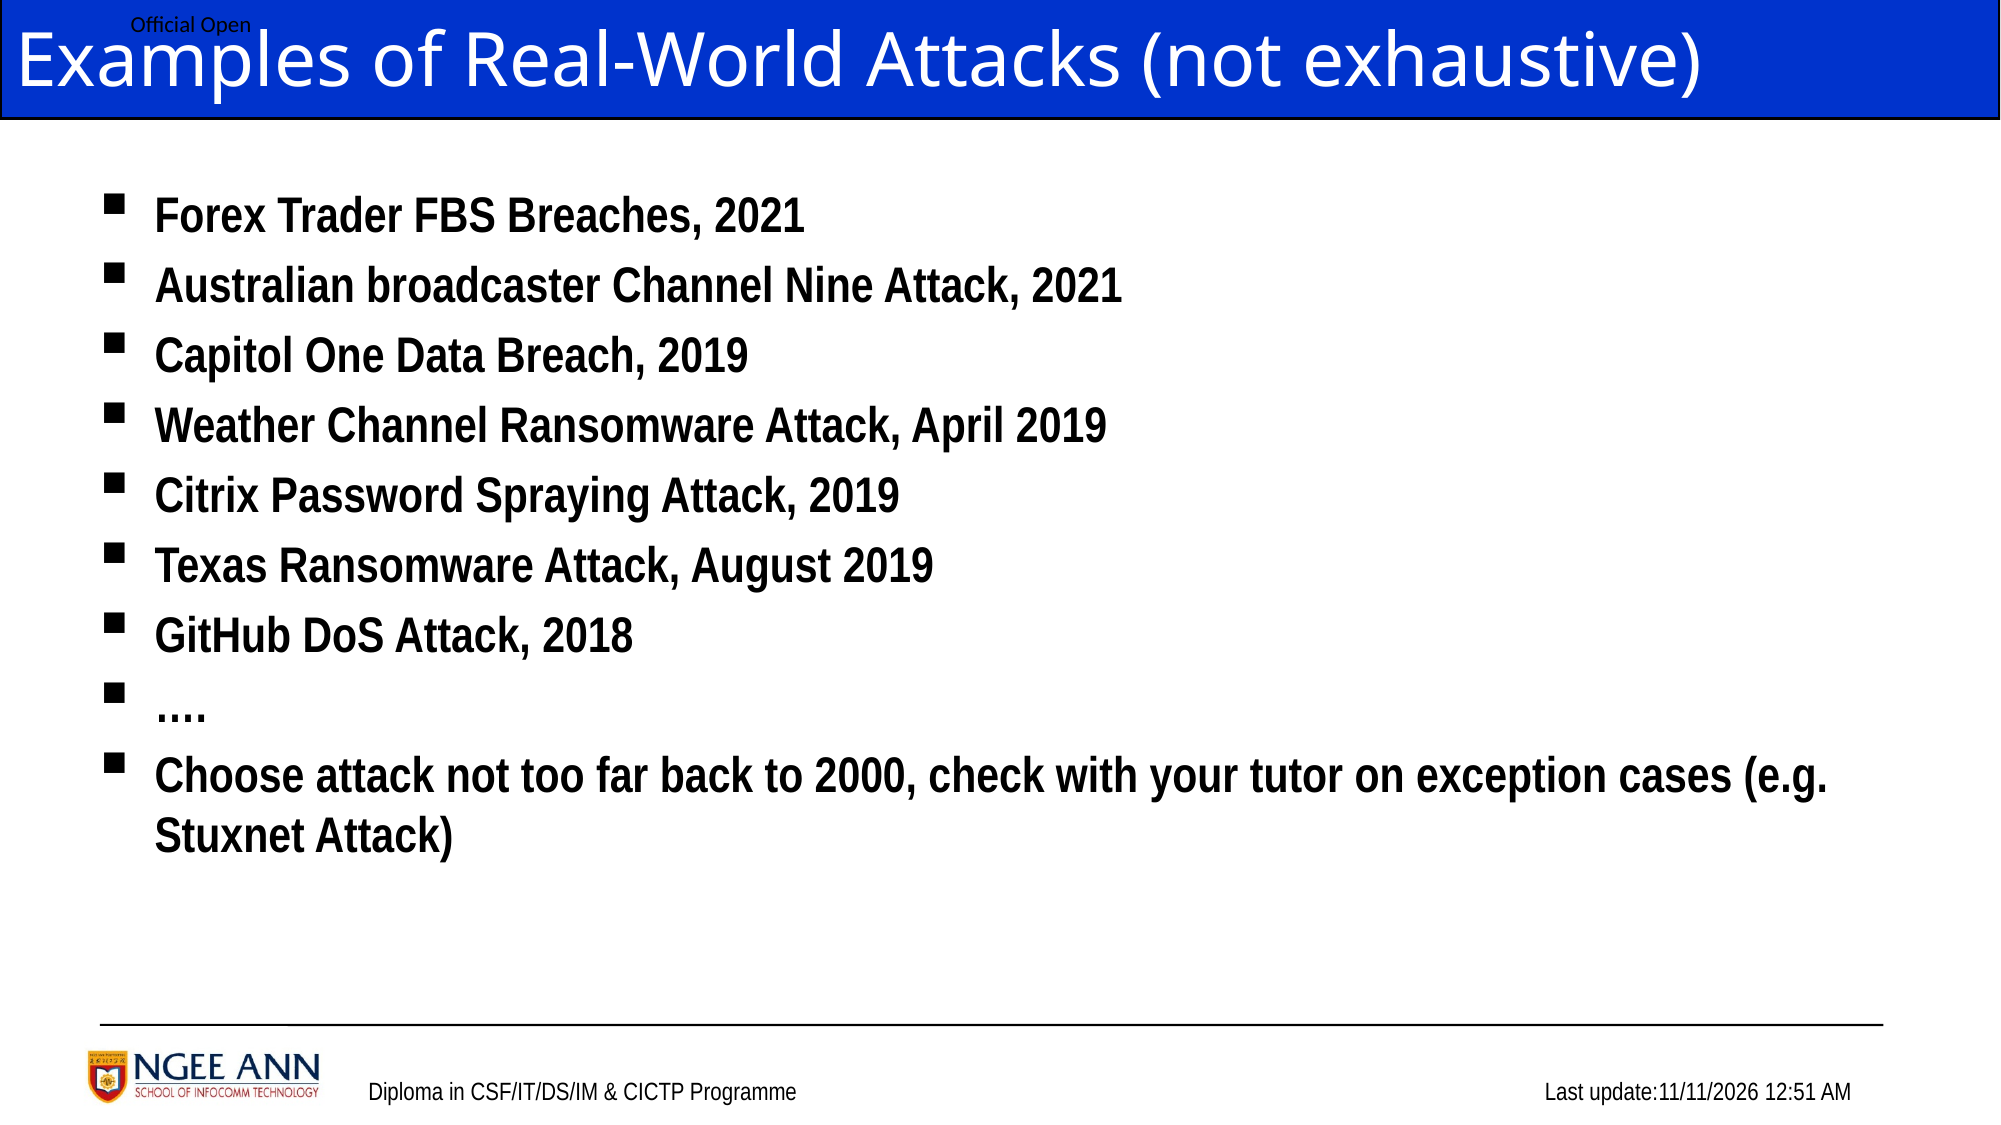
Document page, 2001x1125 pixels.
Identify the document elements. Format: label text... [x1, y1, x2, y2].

title Examples of Real-World Attacks (not exhaustive) [0, 0, 1969, 115]
list Forex Trader FBS Breaches, 2021 Australian broadcaster Channel Nine Attack, 2021 Capitol One Data Breach, 2019 Weather Channel Ransomware Attack, April 2019 Citrix Password Spraying Attack, 2019 Texas Ransomware Attack, August 2019 GitHub DoS Attack, 2018 …. Choose attack not too far back to 2000, check with your tutor on exception cases (e.g. Stuxnet Attack) [83, 174, 1867, 1025]
picture [62, 1028, 344, 1125]
